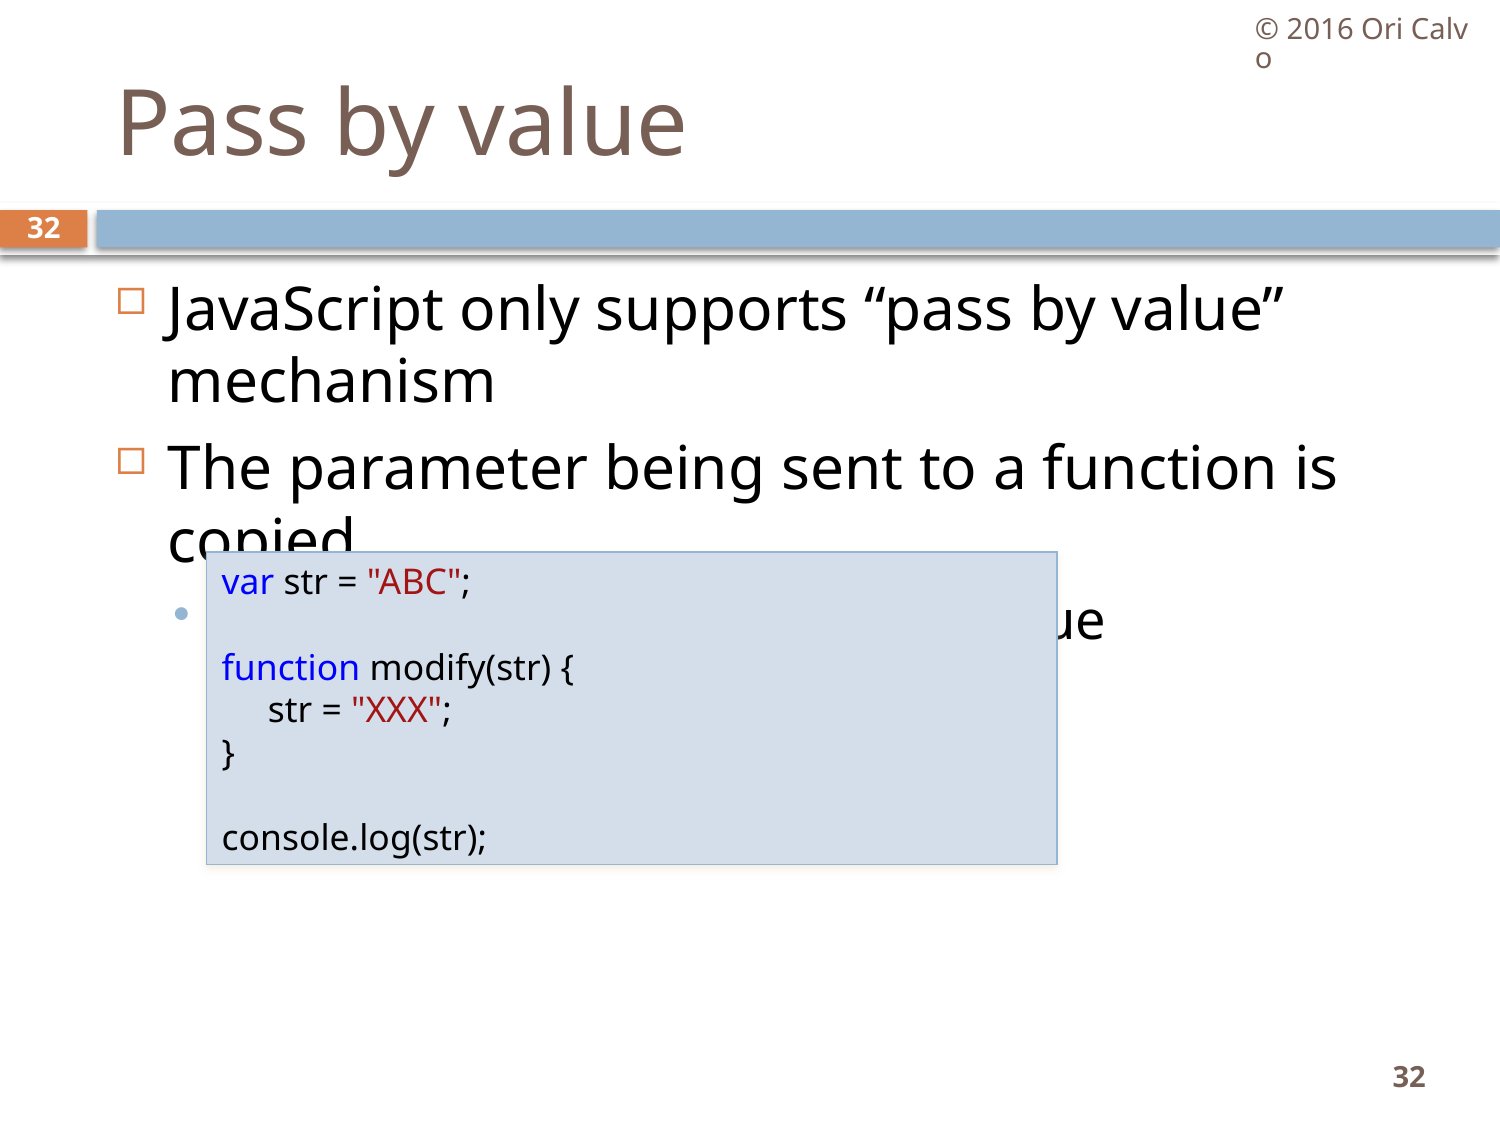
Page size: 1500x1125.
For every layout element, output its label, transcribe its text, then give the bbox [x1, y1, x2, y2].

list JavaScript only supports “pass by value” mechanism The parameter being sent to a function is copied Whether it is a reference or a value [100, 262, 1438, 1000]
text_box (function ($) { $.ajax({ url: "www.google.com", type: "GET", }); })(jQuery); [203, 555, 1060, 871]
slide_number 32 [0, 208, 88, 249]
title Pass by value [100, 37, 1438, 200]
footer © 2016 Ori Calvo [1240, 0, 1500, 60]
text_box var str = "ABC"; function modify(str) { str = "XXX"; } console.log(str); [206, 552, 1058, 865]
